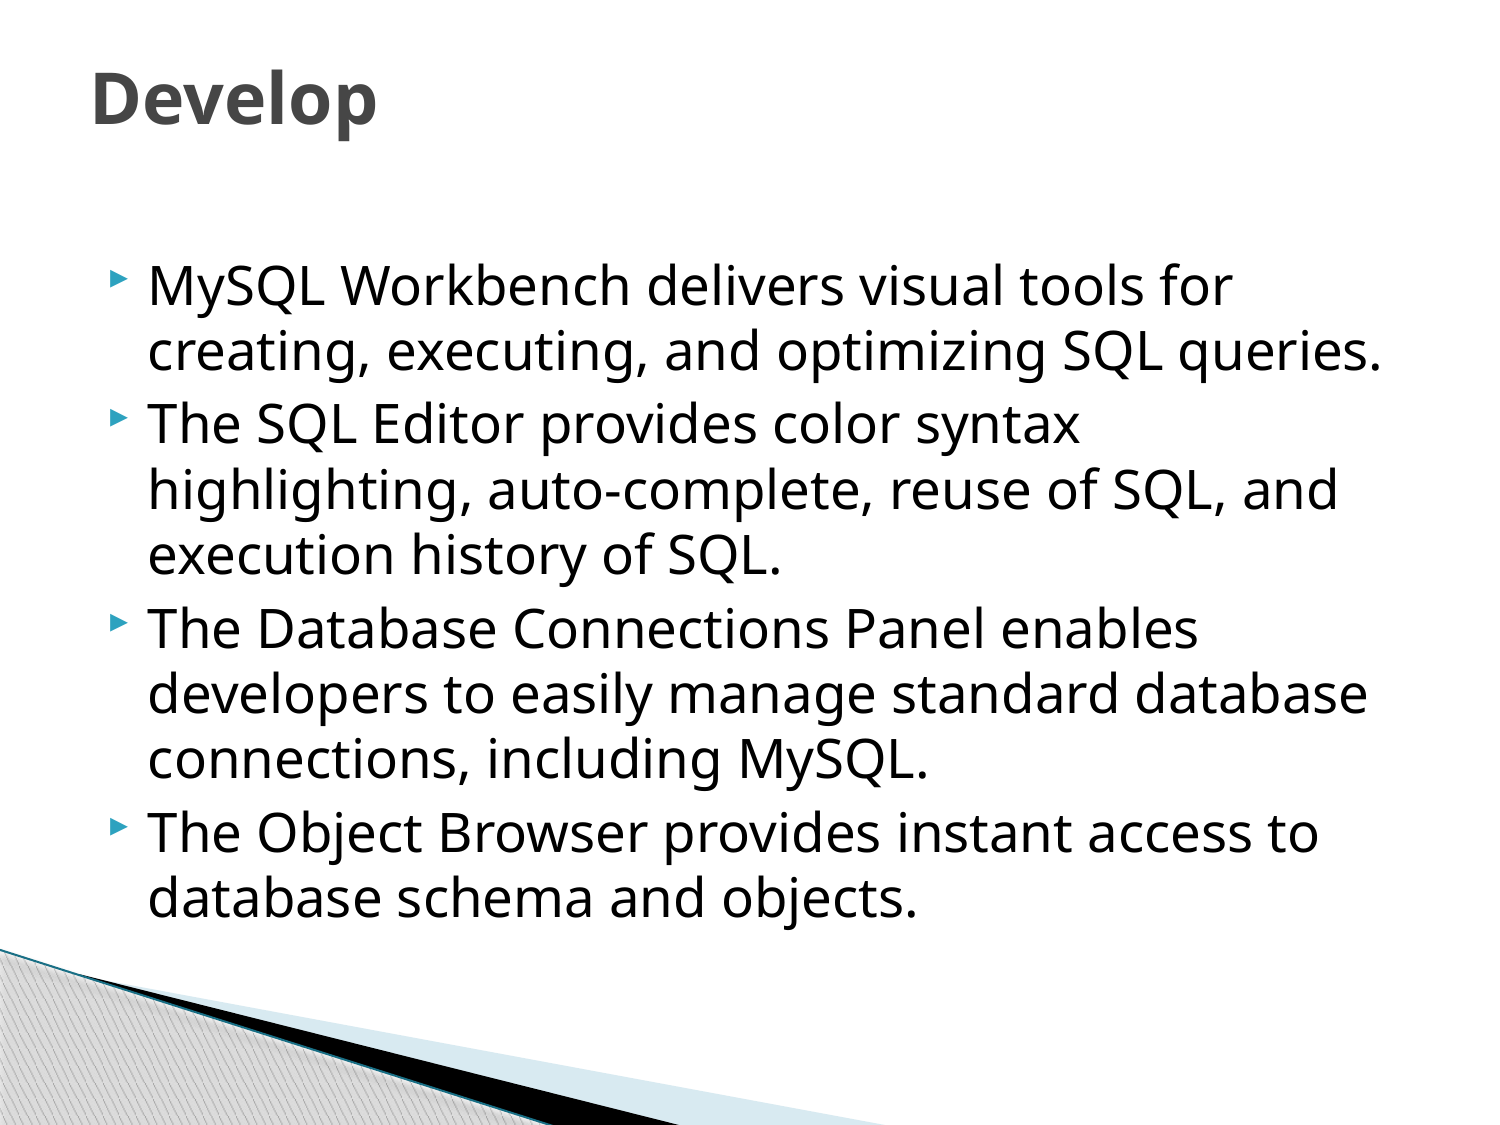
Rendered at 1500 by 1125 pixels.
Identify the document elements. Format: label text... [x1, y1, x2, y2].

title Develop [75, 45, 1425, 233]
list MySQL Workbench delivers visual tools for creating, executing, and optimizing SQL queries. The SQL Editor provides color syntax highlighting, auto-complete, reuse of SQL, and execution history of SQL. The Database Connections Panel enables developers to easily manage standard database connections, including MySQL. The Object Browser provides instant access to database schema and objects. [75, 243, 1425, 986]
